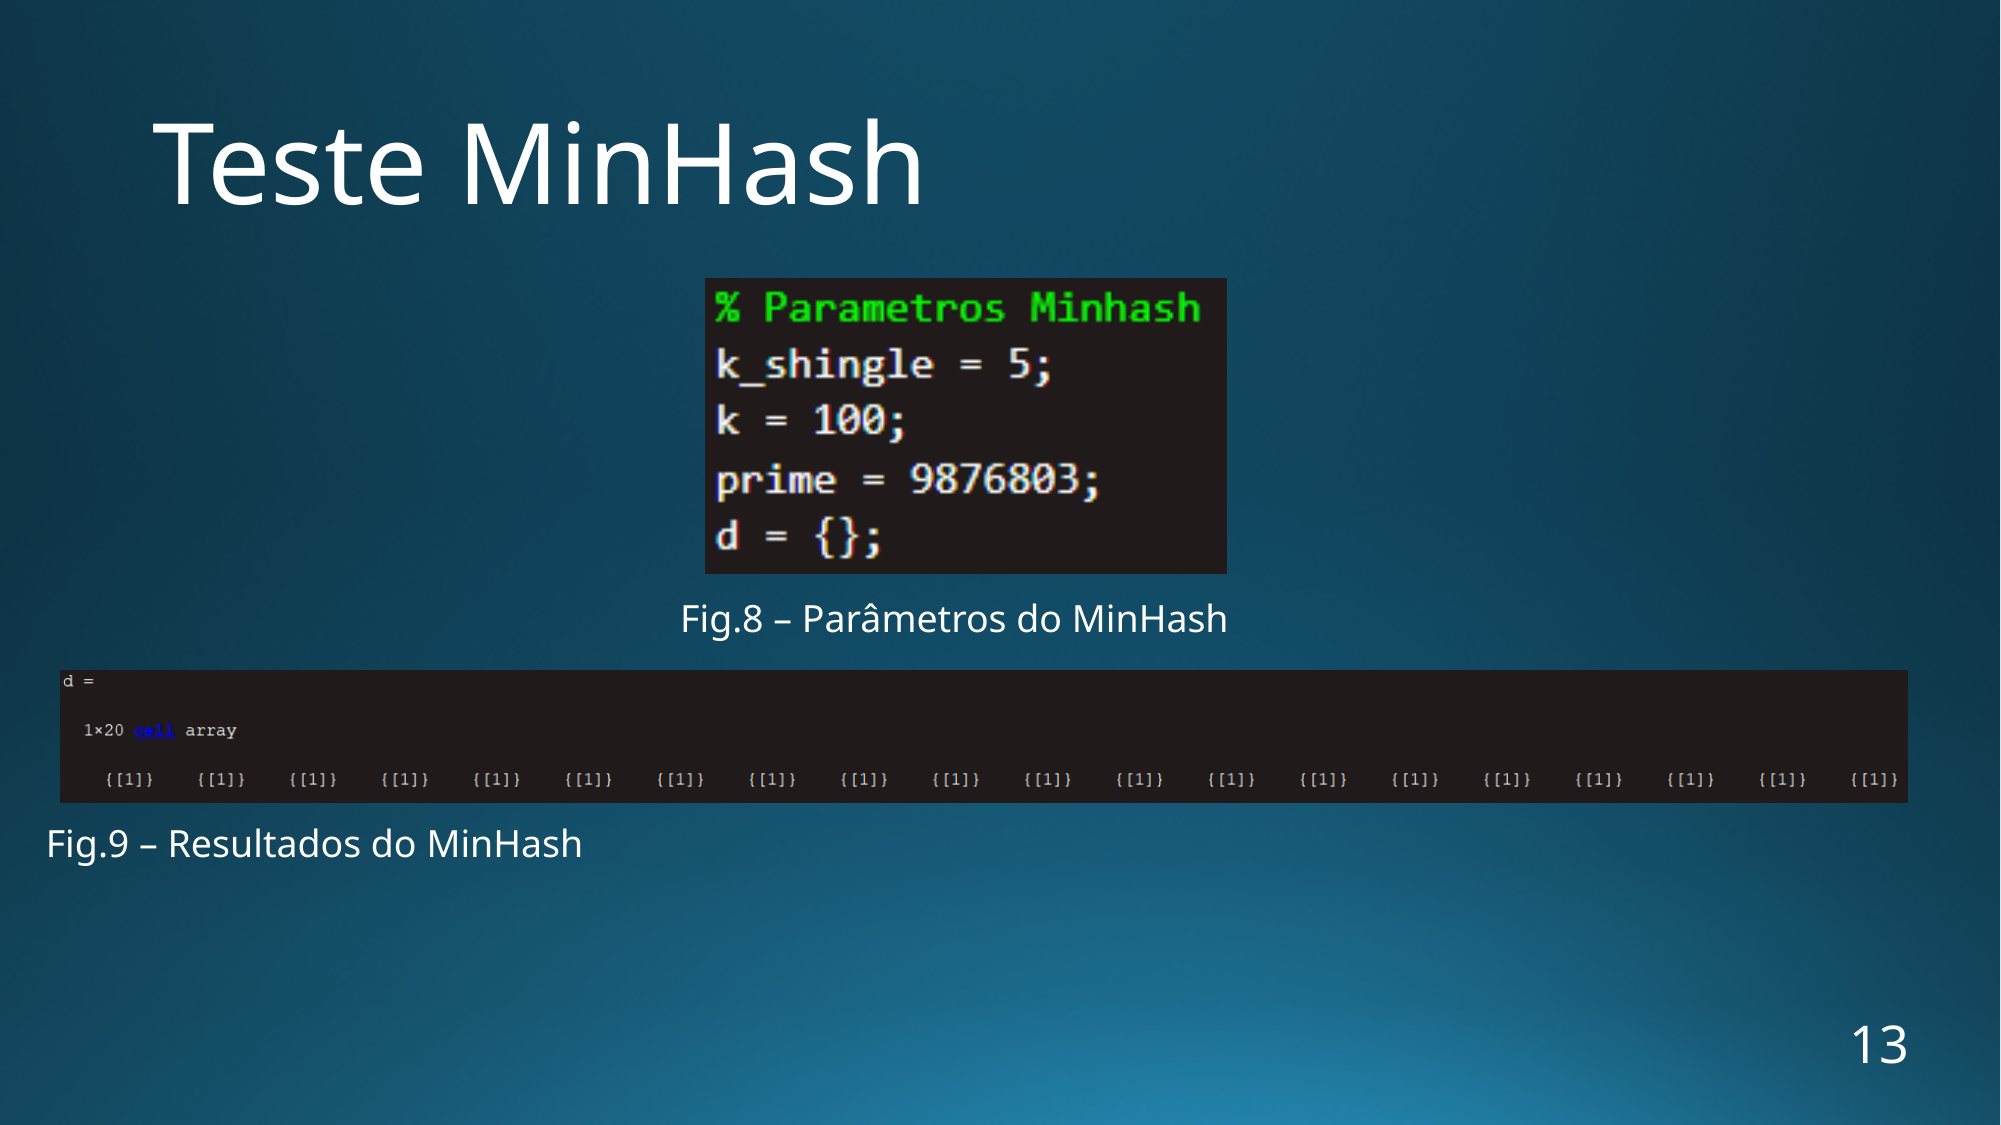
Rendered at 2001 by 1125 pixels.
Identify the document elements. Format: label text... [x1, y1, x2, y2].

picture [0, 0, 2001, 1125]
title Teste MinHash [137, 59, 1863, 278]
text_box Fig.8 – Parâmetros do MinHash [665, 587, 1244, 648]
text_box Fig.9 – Resultados do MinHash [31, 812, 599, 873]
text_box 13 [1834, 1004, 1927, 1082]
